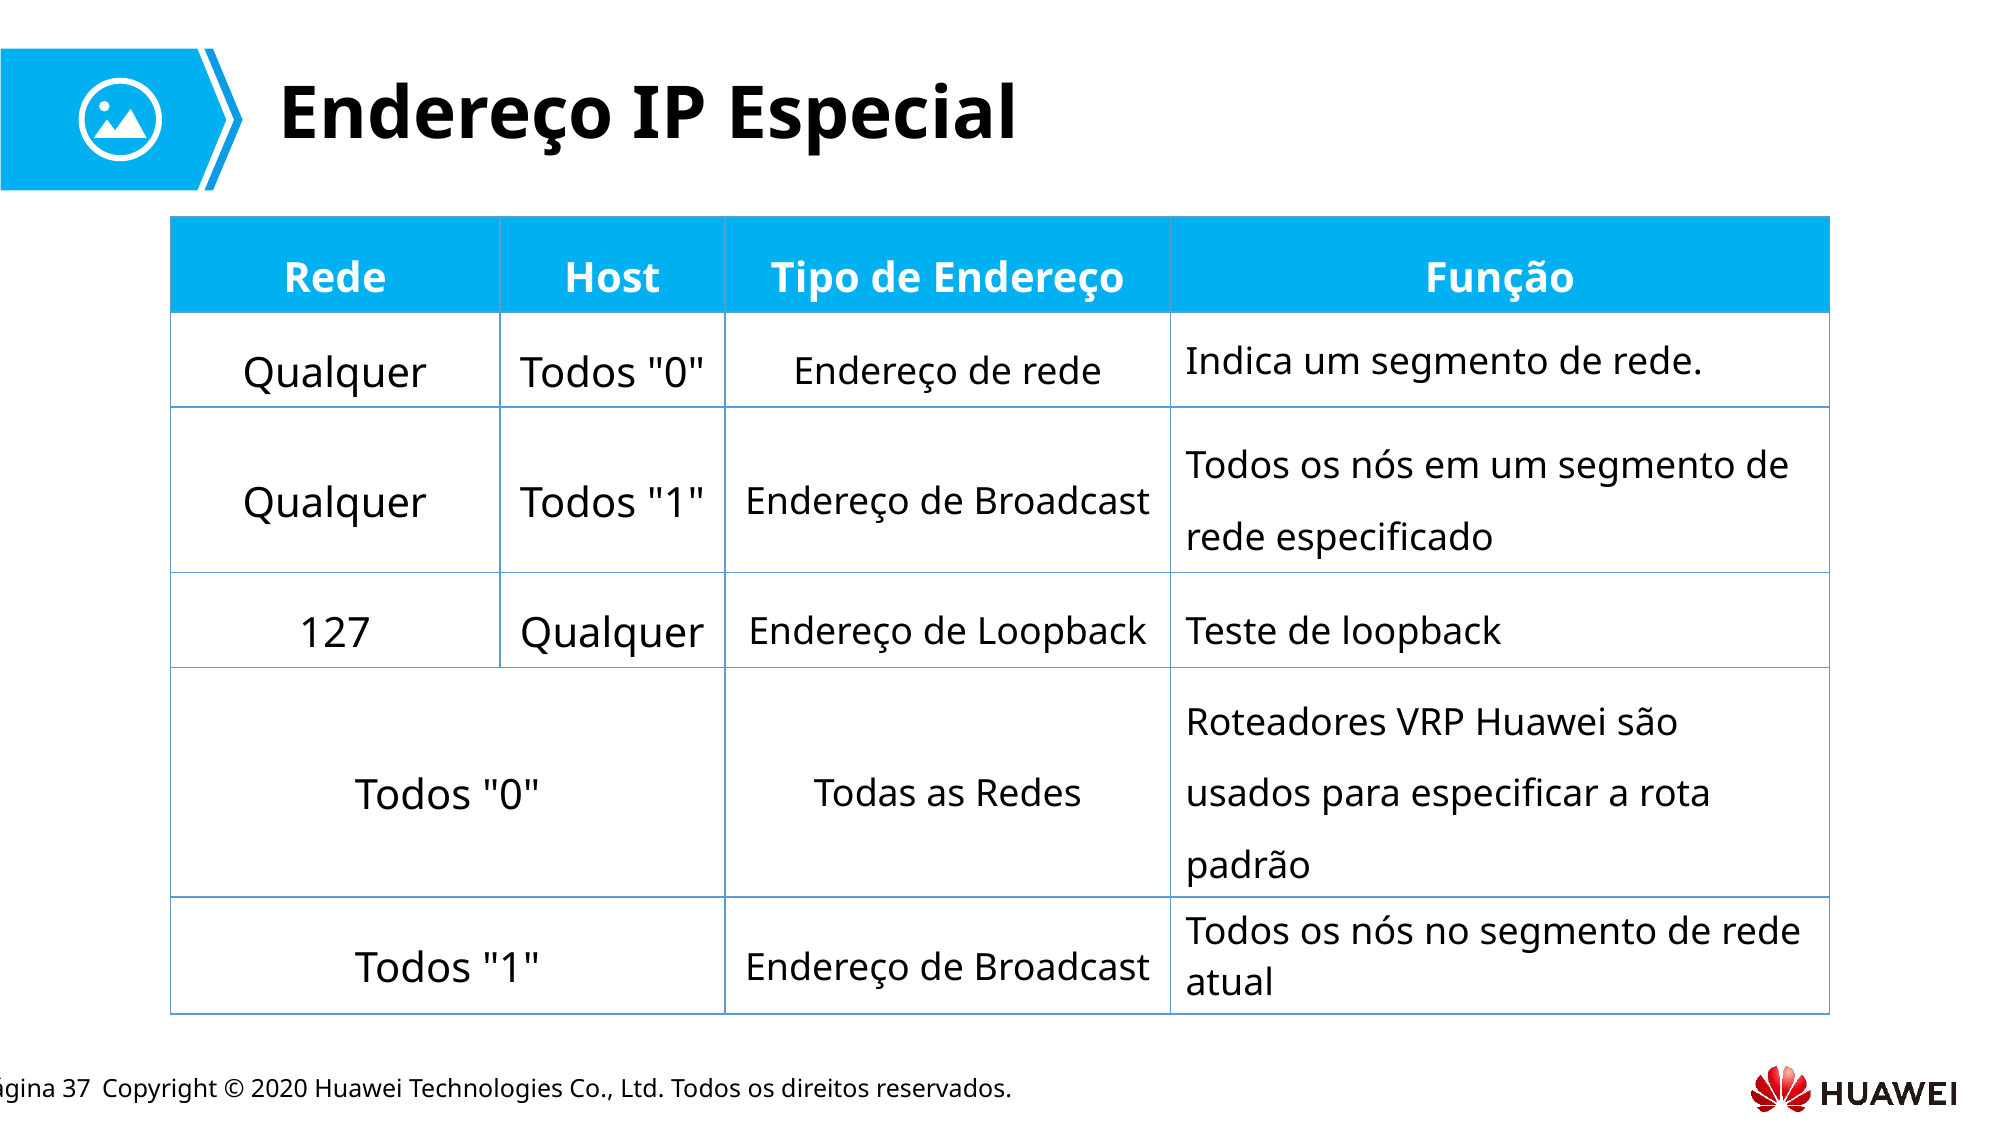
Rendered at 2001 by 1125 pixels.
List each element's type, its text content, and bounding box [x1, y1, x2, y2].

picture [1751, 1066, 1956, 1112]
table_cell Endereço de Loopback [726, 573, 1170, 667]
table_cell Roteadores VRP Huawei são usados para especificar a rota padrão [1171, 668, 1829, 896]
table_cell Todos os nós no segmento de rede atual [1171, 898, 1829, 1013]
table_cell Todos "1" [171, 898, 724, 1013]
table_cell Todos os nós em um segmento de rede especificado [1171, 408, 1829, 572]
table_cell Indica um segmento de rede. [1171, 313, 1829, 406]
table_cell Endereço de rede [726, 313, 1170, 406]
table_cell Qualquer [501, 573, 724, 667]
table_cell Endereço de Broadcast [726, 898, 1170, 1013]
table_header Rede [171, 218, 499, 311]
table_header Função [1171, 218, 1829, 311]
table_cell Qualquer [171, 313, 499, 406]
table_cell Teste de loopback [1171, 573, 1829, 667]
table_cell 127 [171, 573, 499, 667]
table_cell Qualquer [171, 408, 499, 572]
table_header Tipo de Endereço [726, 218, 1170, 311]
table_cell Todas as Redes [726, 668, 1170, 896]
title Endereço IP Especial [261, 67, 1875, 173]
table_cell Todos "0" [501, 313, 724, 406]
table_cell Todos "1" [501, 408, 724, 572]
table_header Host [501, 218, 724, 311]
table_cell Todos "0" [171, 668, 724, 896]
table_cell Endereço de Broadcast [726, 408, 1170, 572]
